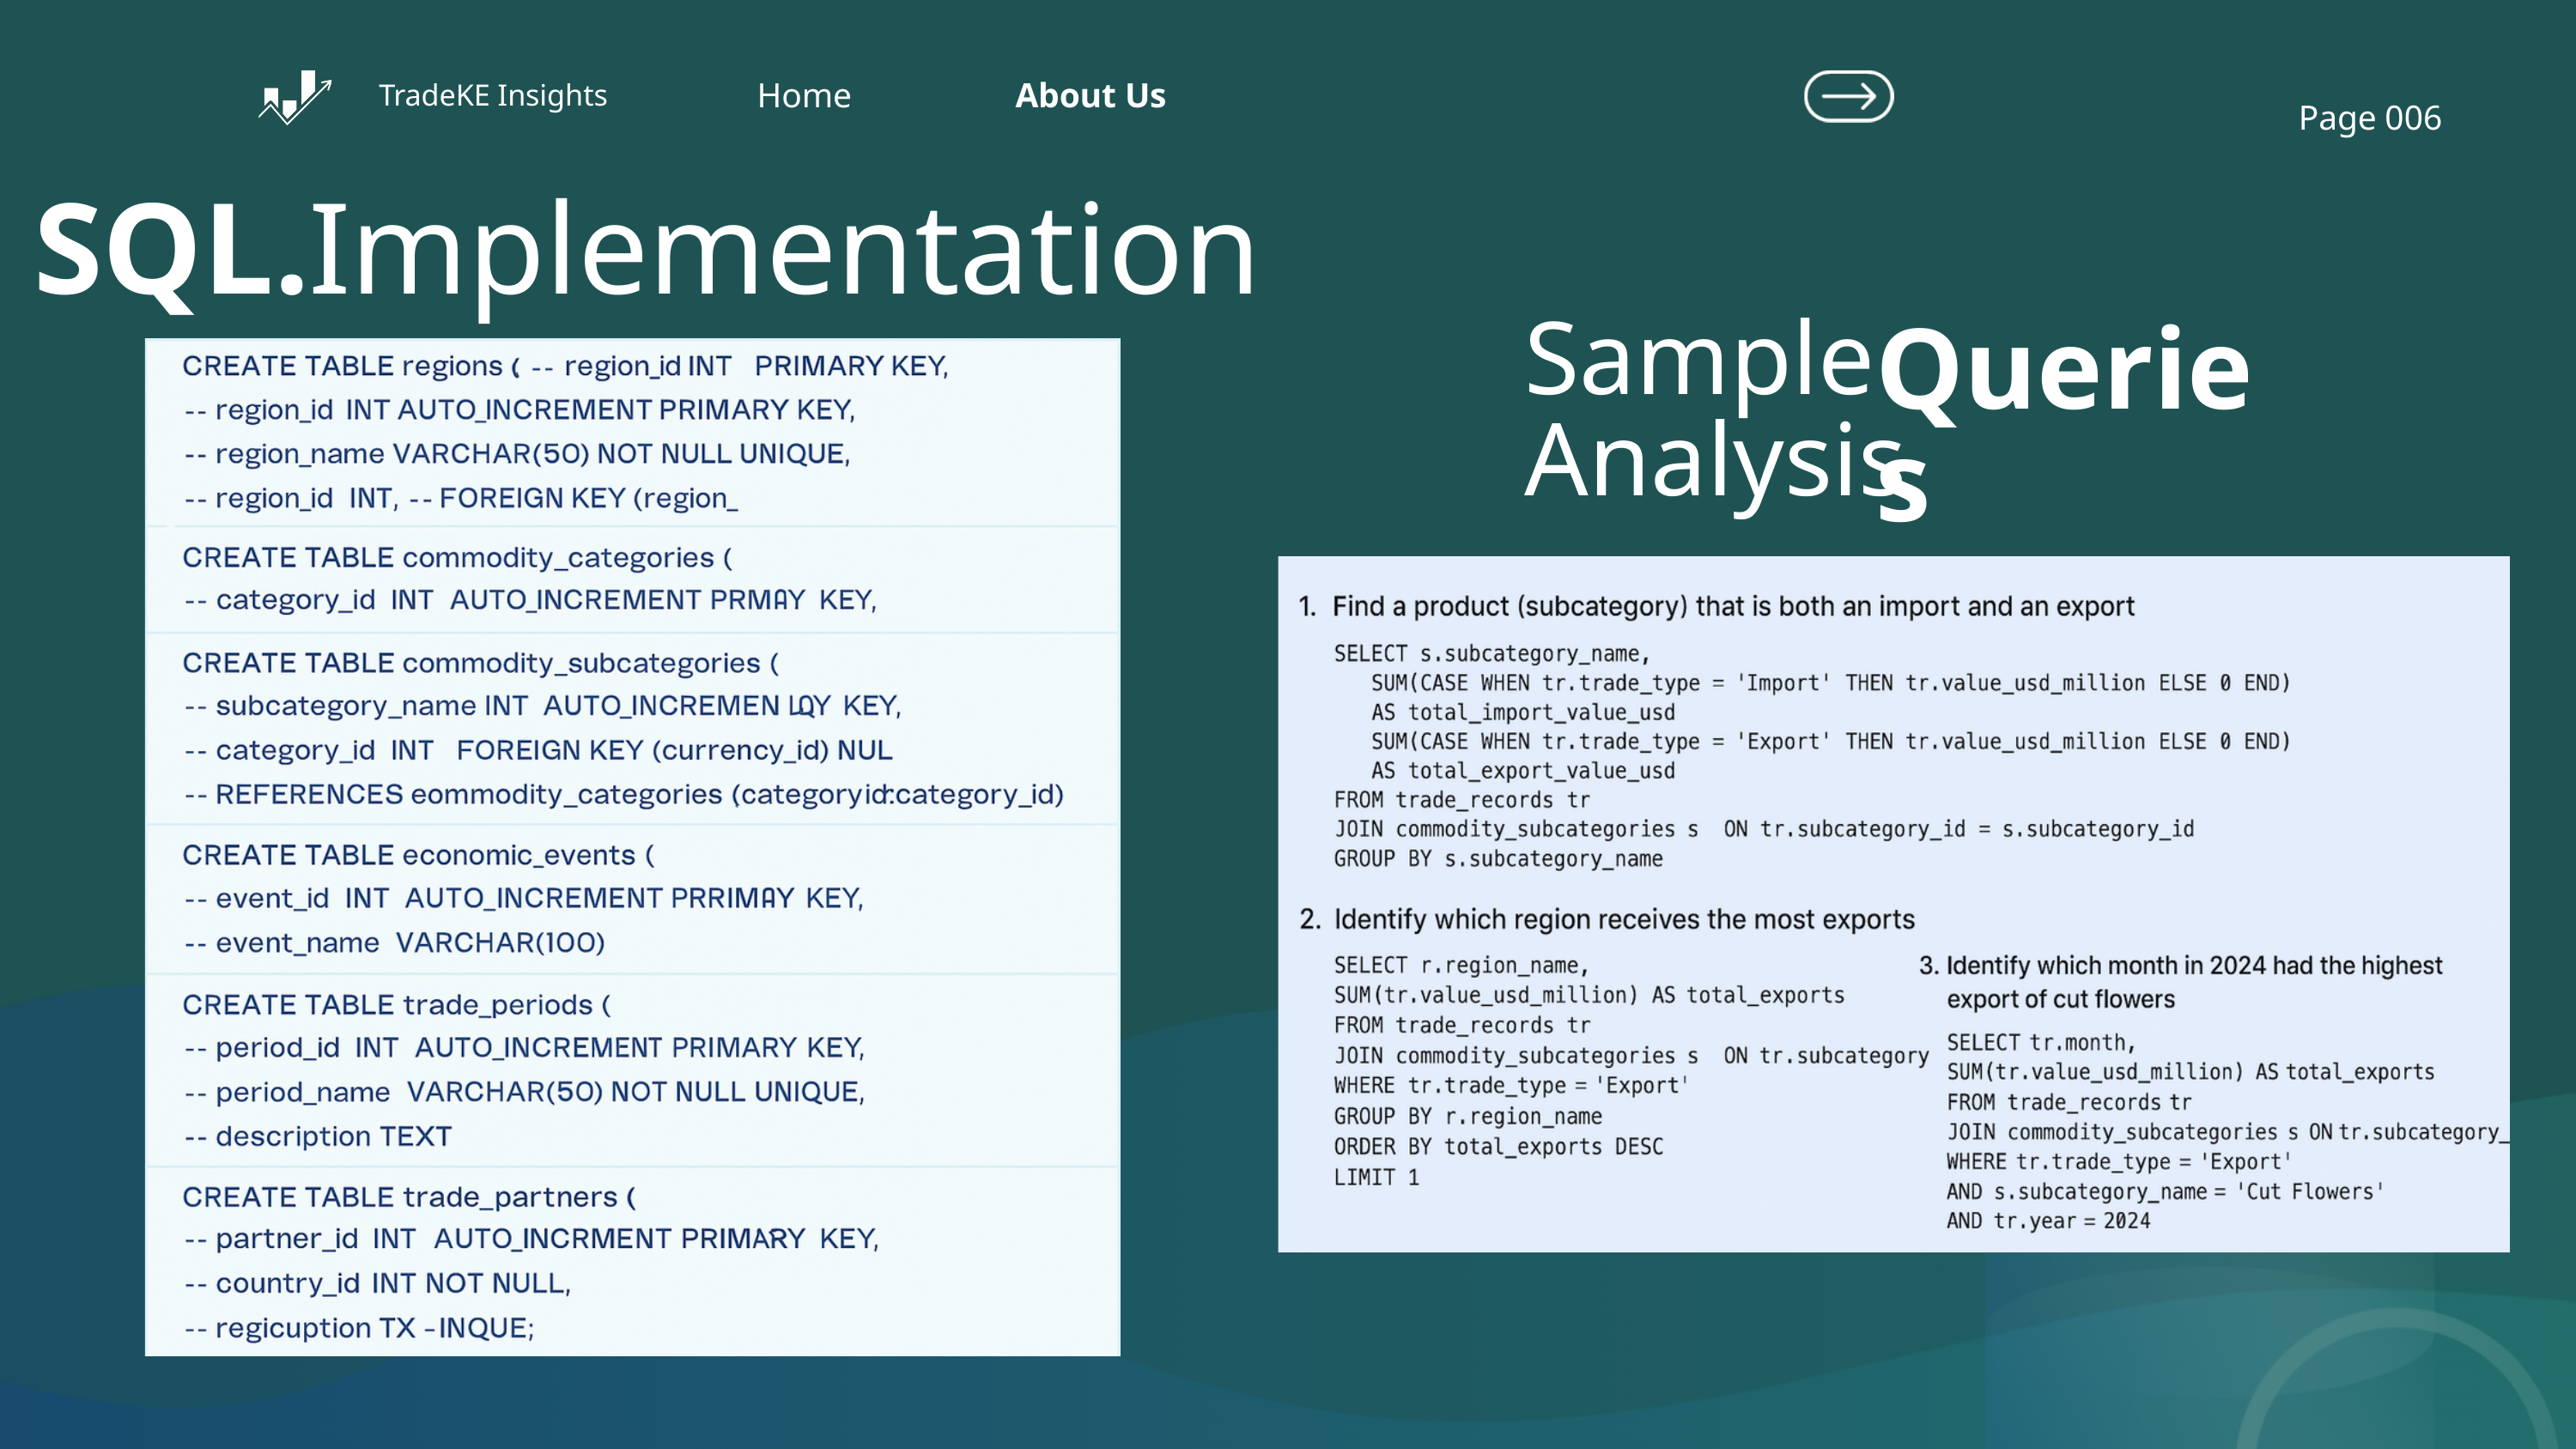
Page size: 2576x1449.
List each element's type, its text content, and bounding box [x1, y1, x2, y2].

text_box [1800, 904, 2576, 1449]
text_box Page 006 [2298, 103, 2513, 137]
text_box [144, 338, 1121, 1356]
text_box [0, 983, 1795, 1449]
text_box [1278, 556, 2510, 1252]
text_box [258, 70, 1895, 125]
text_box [1524, 301, 2300, 523]
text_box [33, 178, 1557, 329]
